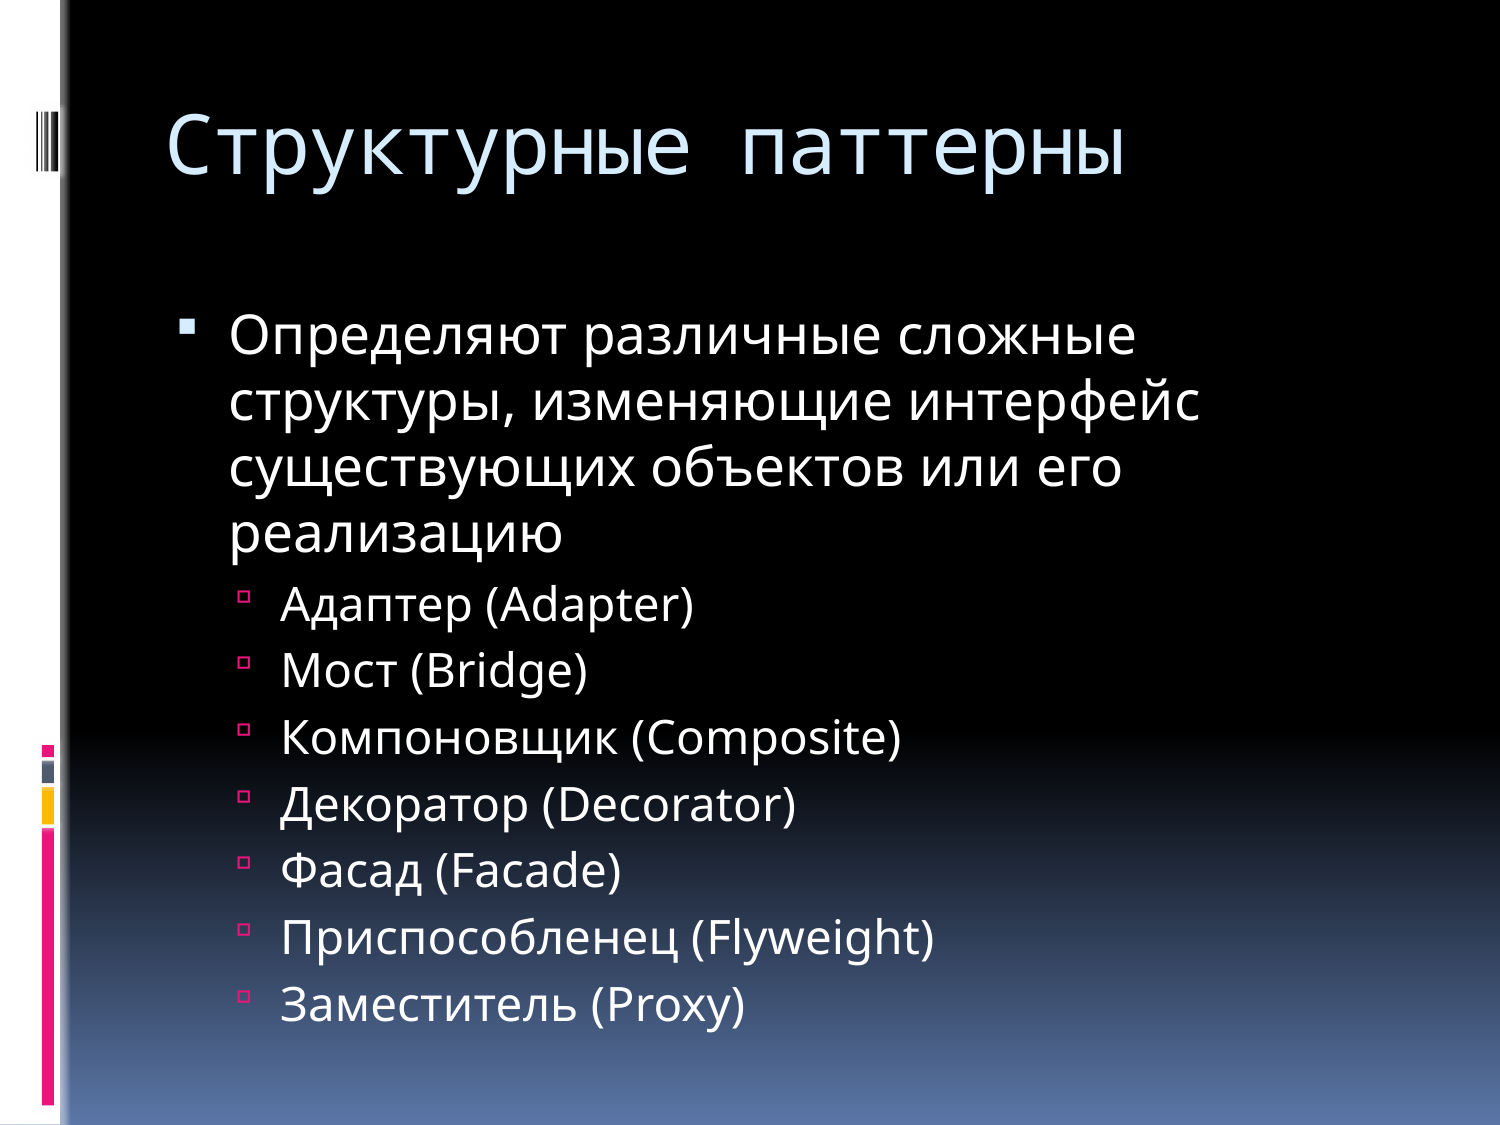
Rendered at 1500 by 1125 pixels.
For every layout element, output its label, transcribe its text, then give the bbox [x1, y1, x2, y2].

title Структурные паттерны [150, 83, 1425, 234]
list Определяют различные сложные структуры, изменяющие интерфейс существующих объектов или его реализацию Адаптер (Adapter) Мост (Bridge) Компоновщик (Composite) Декоратор (Decorator) Фасад (Facade) Приспособленец (Flyweight) Заместитель (Proxy) [150, 292, 1425, 1043]
